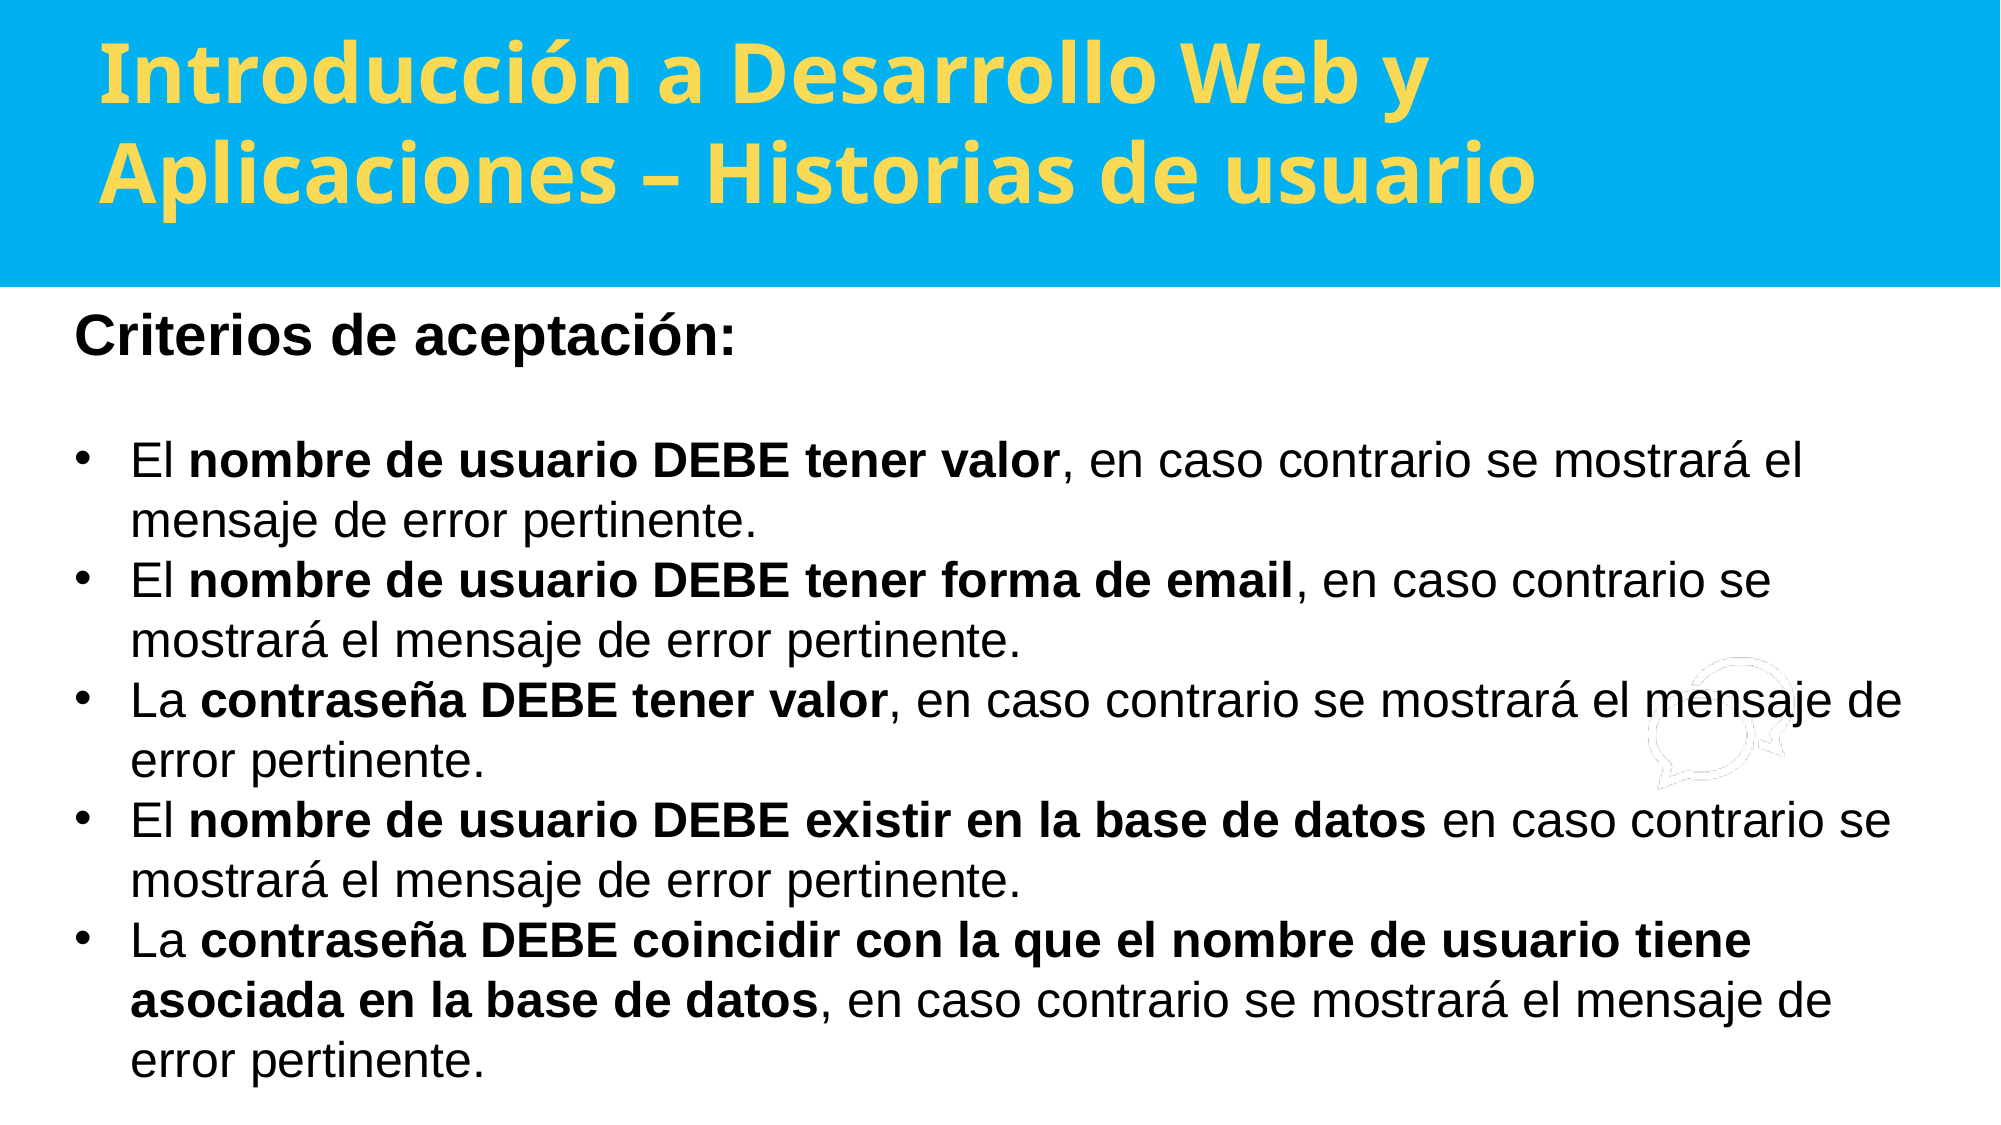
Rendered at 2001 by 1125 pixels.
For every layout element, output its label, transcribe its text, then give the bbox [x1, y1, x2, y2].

text_box [0, 0, 2000, 287]
picture [1647, 649, 1796, 799]
text_box Criterios de aceptación: El nombre de usuario DEBE tener valor, en caso contrario se mostrará el mensaje de error pertinente. El nombre de usuario DEBE tener forma de email, en caso contrario se mostrará el mensaje de error pertinente. La contraseña DEBE tener valor, en caso contrario se mostrará el mensaje de error pertinente. El nombre de usuario DEBE existir en la base de datos en caso contrario se mostrará el mensaje de error pertinente. La contraseña DEBE coincidir con la que el nombre de usuario tiene asociada en la base de datos, en caso contrario se mostrará el mensaje de error pertinente. [54, 353, 1939, 1091]
text_box Introducción a Desarrollo Web y Aplicaciones – Historias de usuario [92, 13, 1901, 211]
